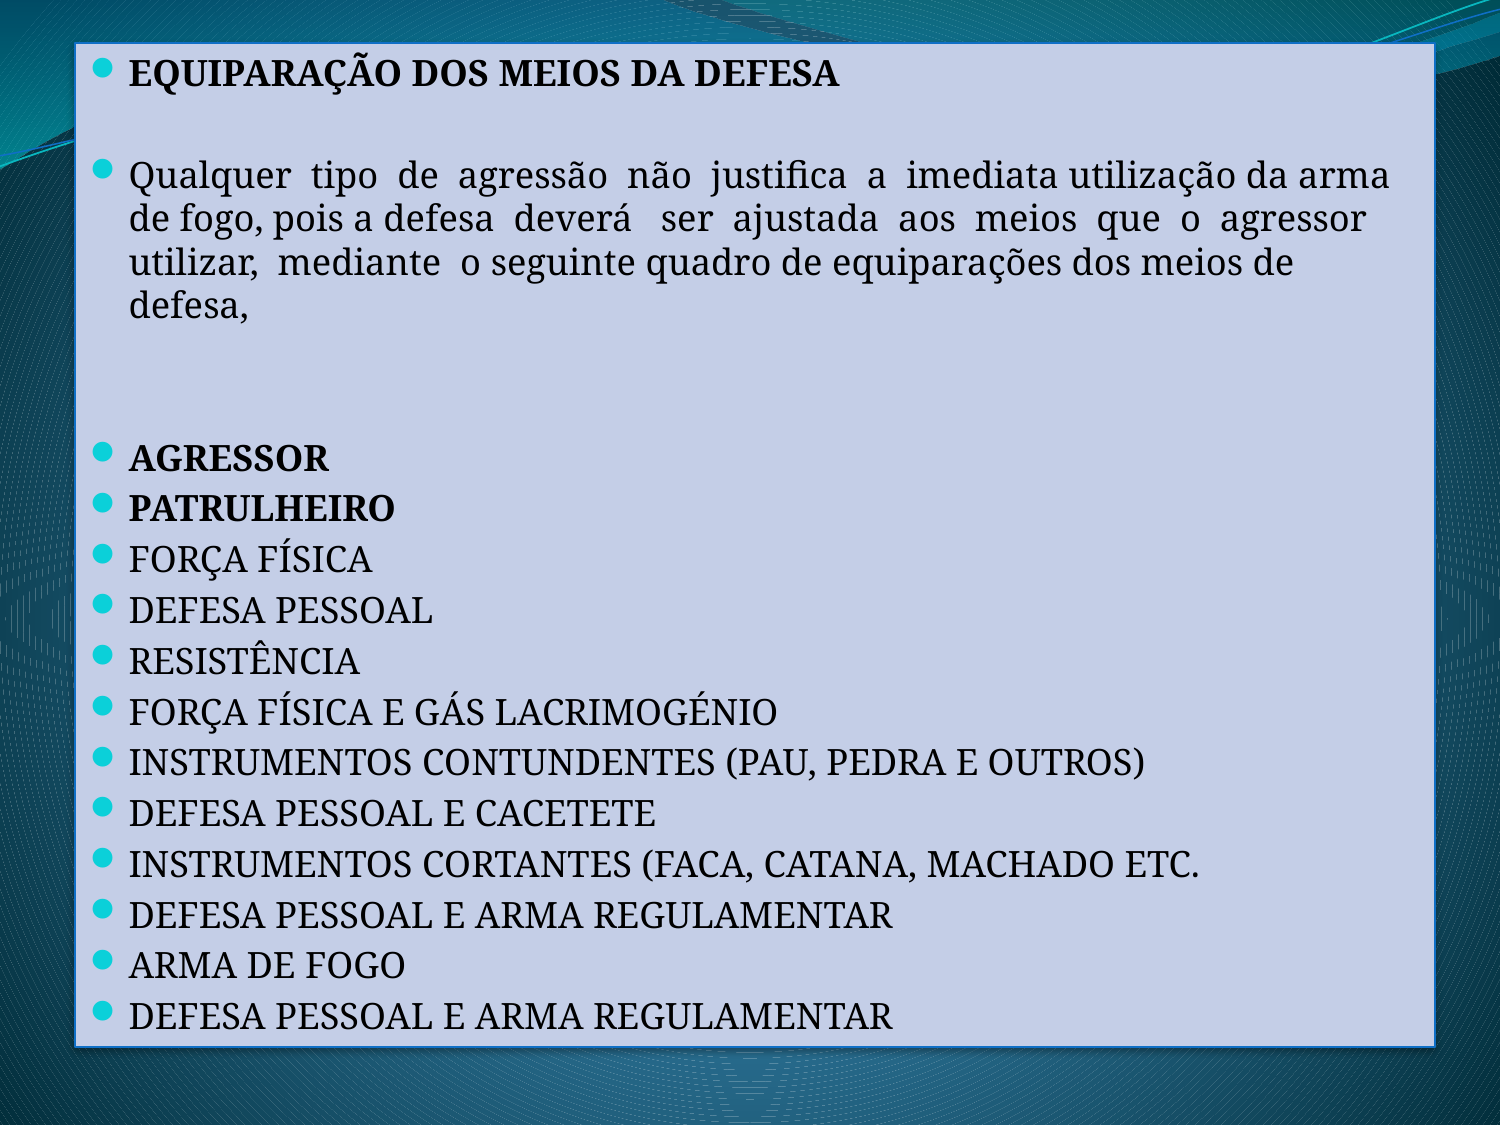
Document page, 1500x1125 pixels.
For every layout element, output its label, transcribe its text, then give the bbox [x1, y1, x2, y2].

list EQUIPARAÇÃO DOS MEIOS DA DEFESA Qualquer tipo de agressão não justifica a imediata utilização da arma de fogo, pois a defesa deverá ser ajustada aos meios que o agressor utilizar, mediante o seguinte quadro de equiparações dos meios de defesa, AGRESSOR PATRULHEIRO FORÇA FÍSICA DEFESA PESSOAL RESISTÊNCIA FORÇA FÍSICA E GÁS LACRIMOGÉNIO INSTRUMENTOS CONTUNDENTES (PAU, PEDRA E OUTROS) DEFESA PESSOAL E CACETETE INSTRUMENTOS CORTANTES (FACA, CATANA, MACHADO ETC. DEFESA PESSOAL E ARMA REGULAMENTAR ARMA DE FOGO DEFESA PESSOAL E ARMA REGULAMENTAR [74, 42, 1436, 1048]
